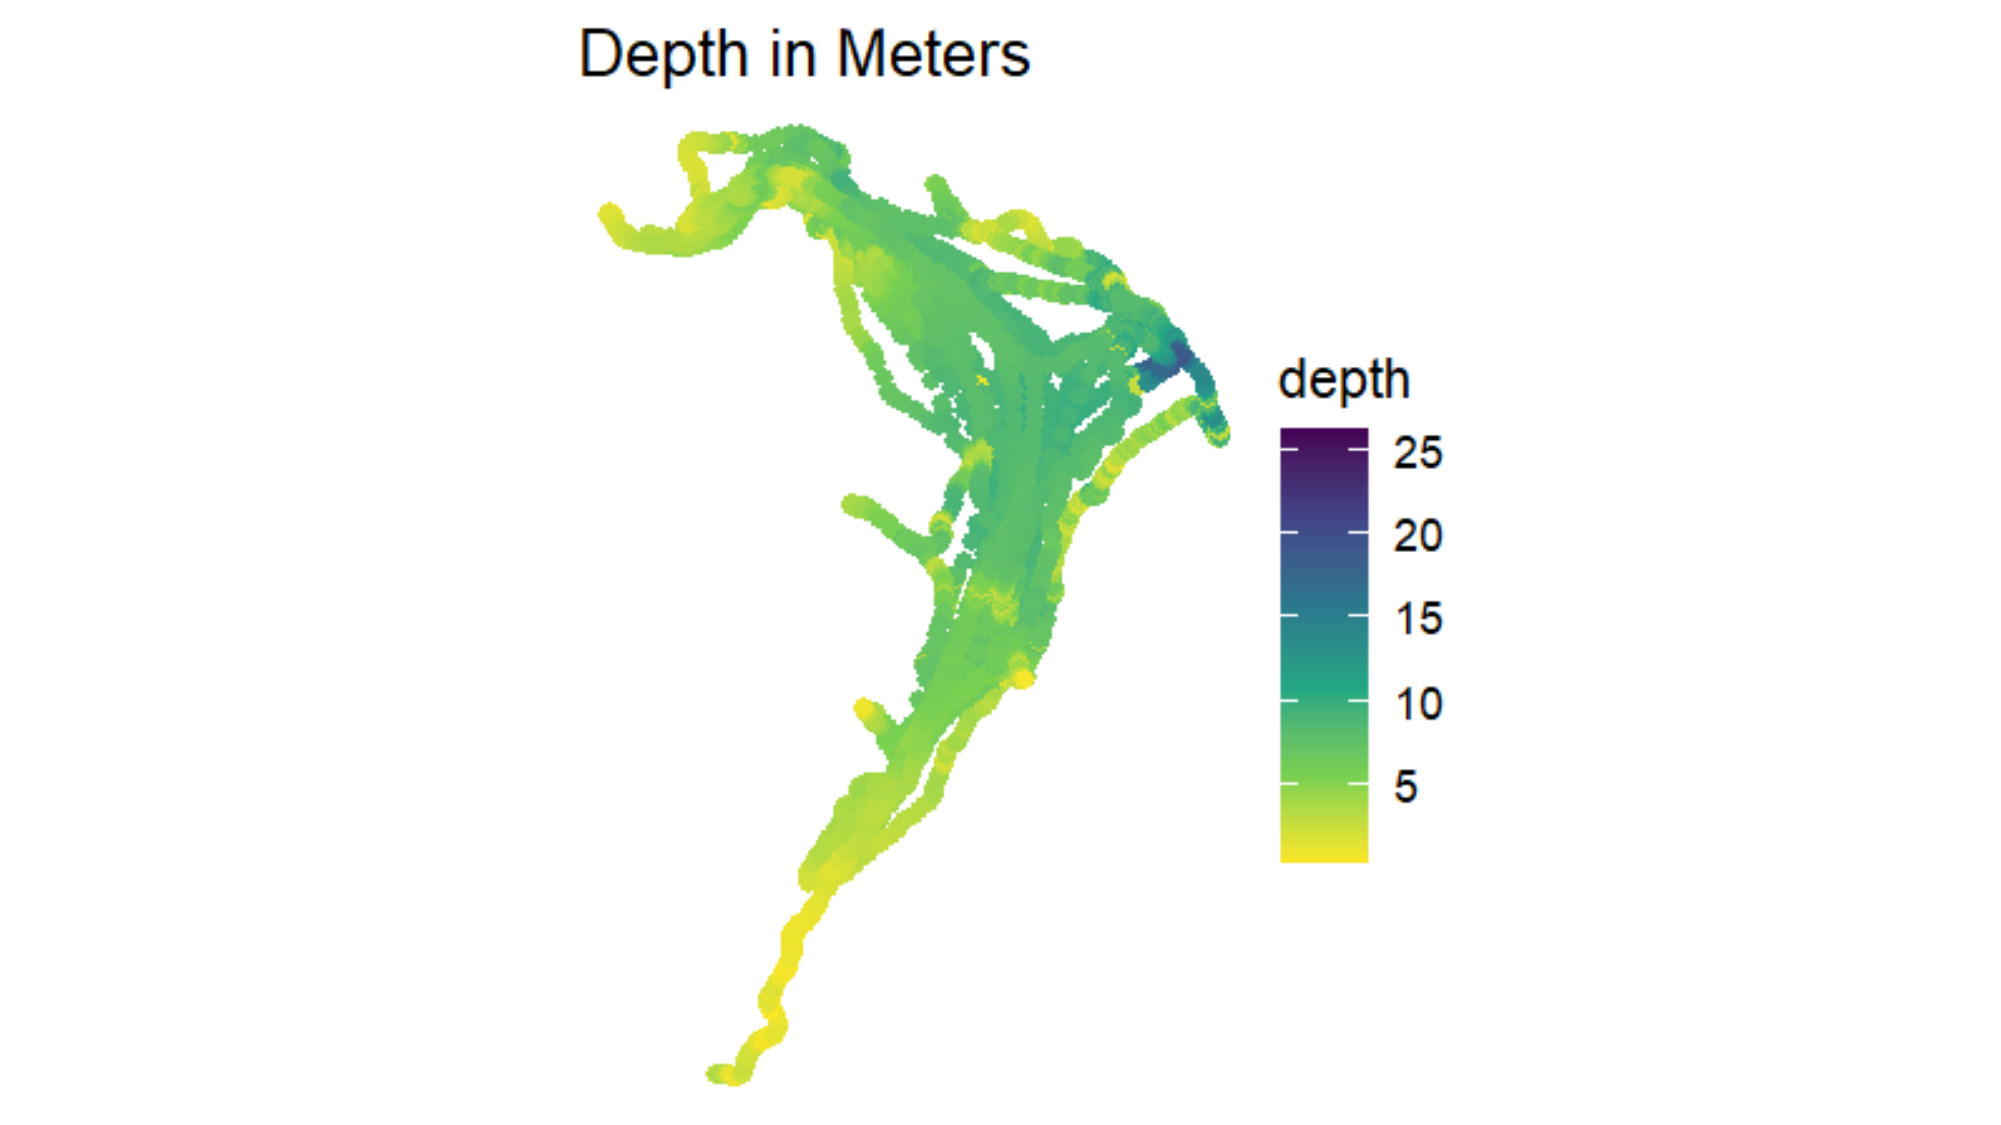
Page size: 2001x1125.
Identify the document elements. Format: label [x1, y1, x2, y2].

picture [536, 0, 1505, 1125]
